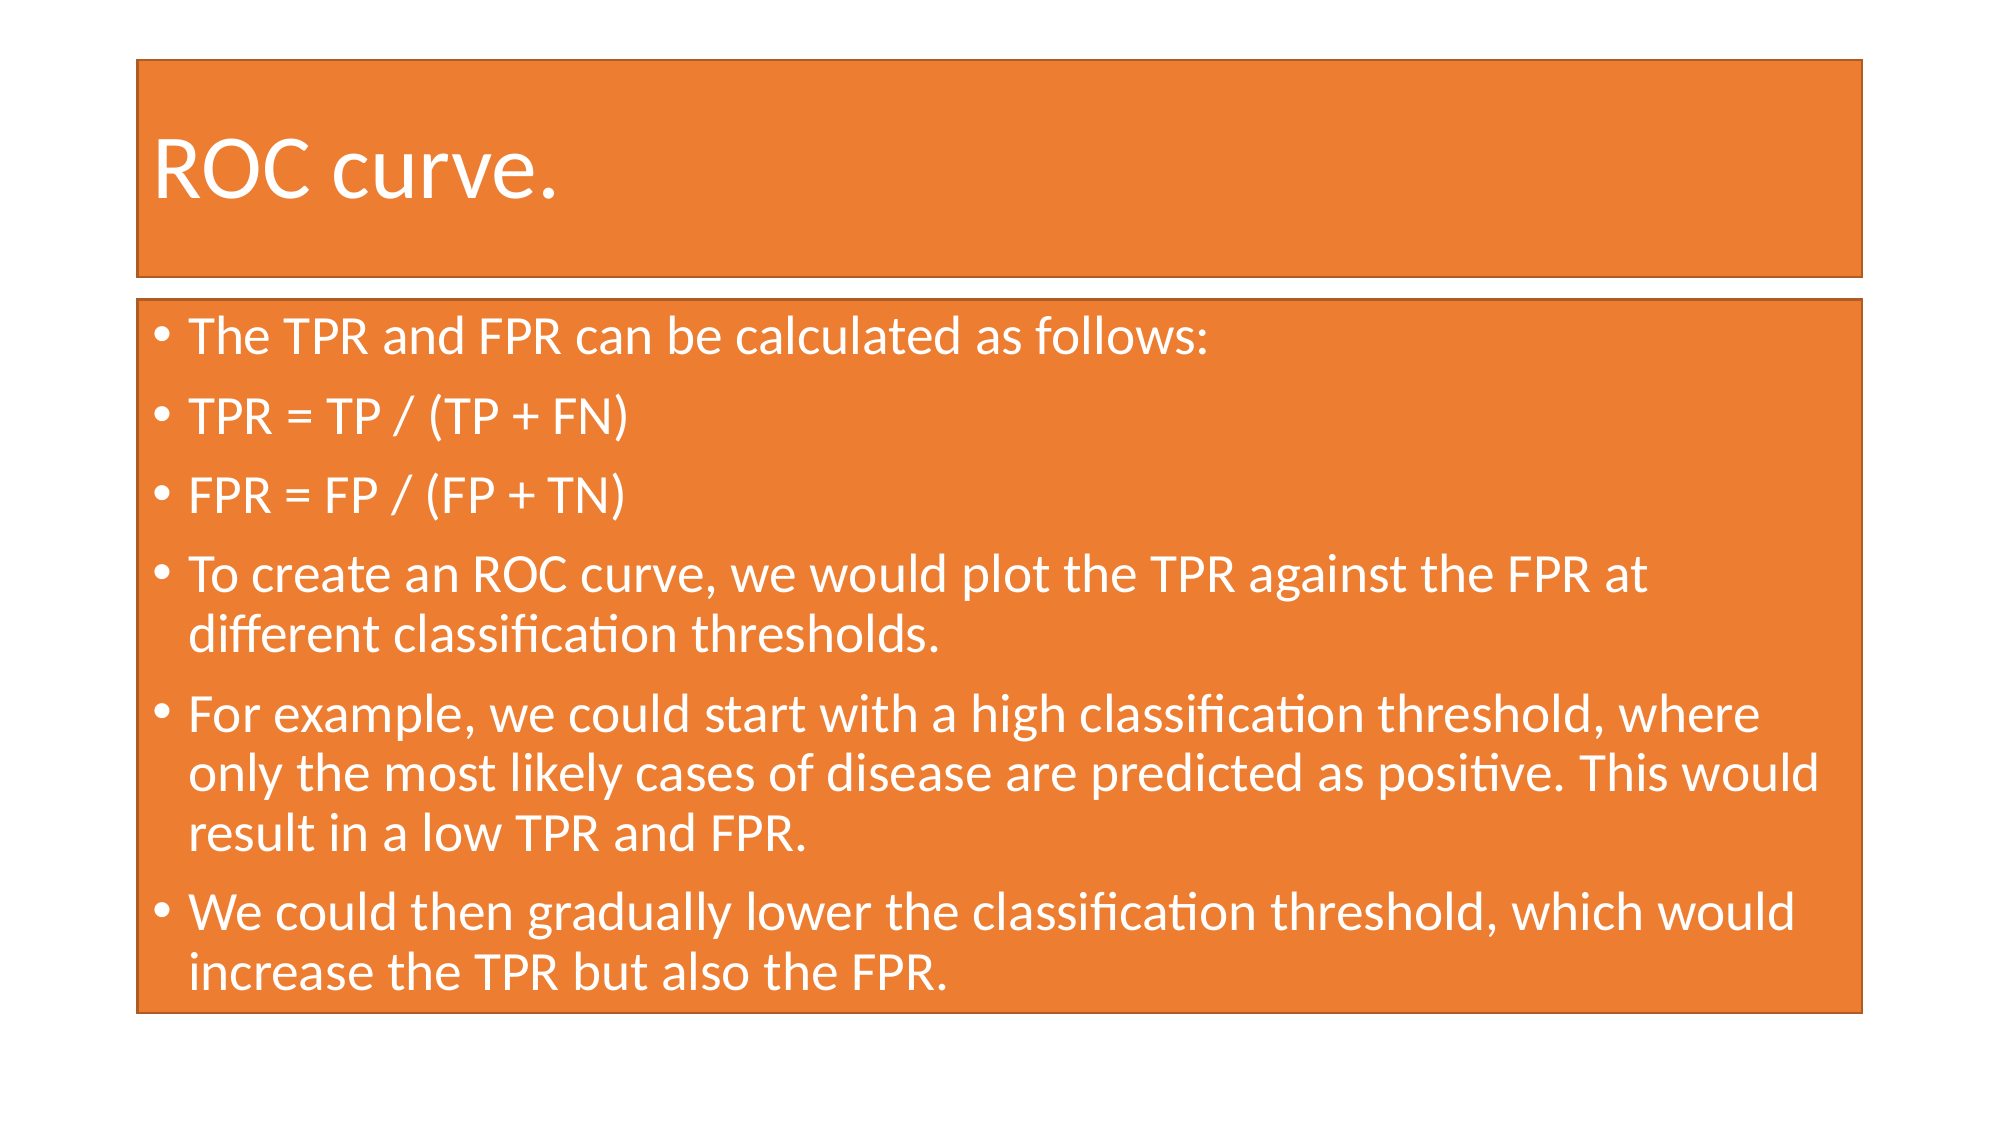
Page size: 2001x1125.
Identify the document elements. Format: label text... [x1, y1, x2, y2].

list The TPR and FPR can be calculated as follows: TPR = TP / (TP + FN) FPR = FP / (FP + TN) To create an ROC curve, we would plot the TPR against the FPR at different classification thresholds. For example, we could start with a high classification threshold, where only the most likely cases of disease are predicted as positive. This would result in a low TPR and FPR. We could then gradually lower the classification threshold, which would increase the TPR but also the FPR. [136, 298, 1863, 1014]
title ROC curve. [136, 59, 1863, 278]
